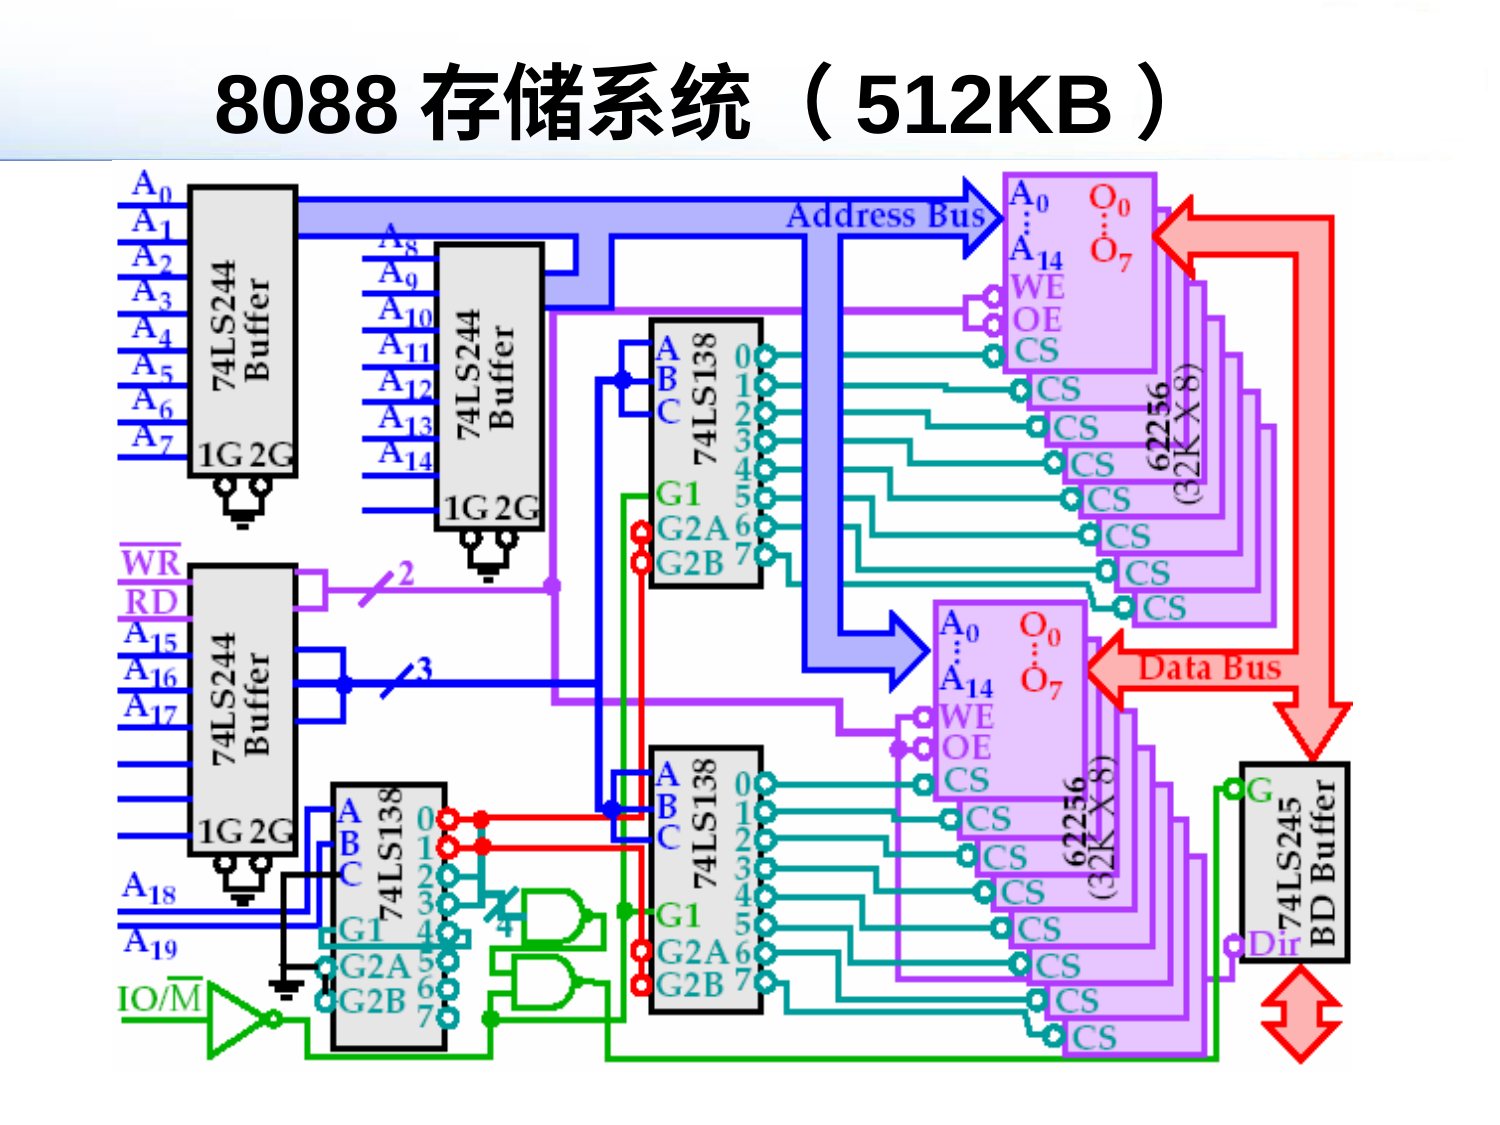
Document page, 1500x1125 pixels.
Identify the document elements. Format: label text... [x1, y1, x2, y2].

picture [0, 0, 1500, 1081]
title 8088存储系统（512KB） [41, 42, 1392, 159]
